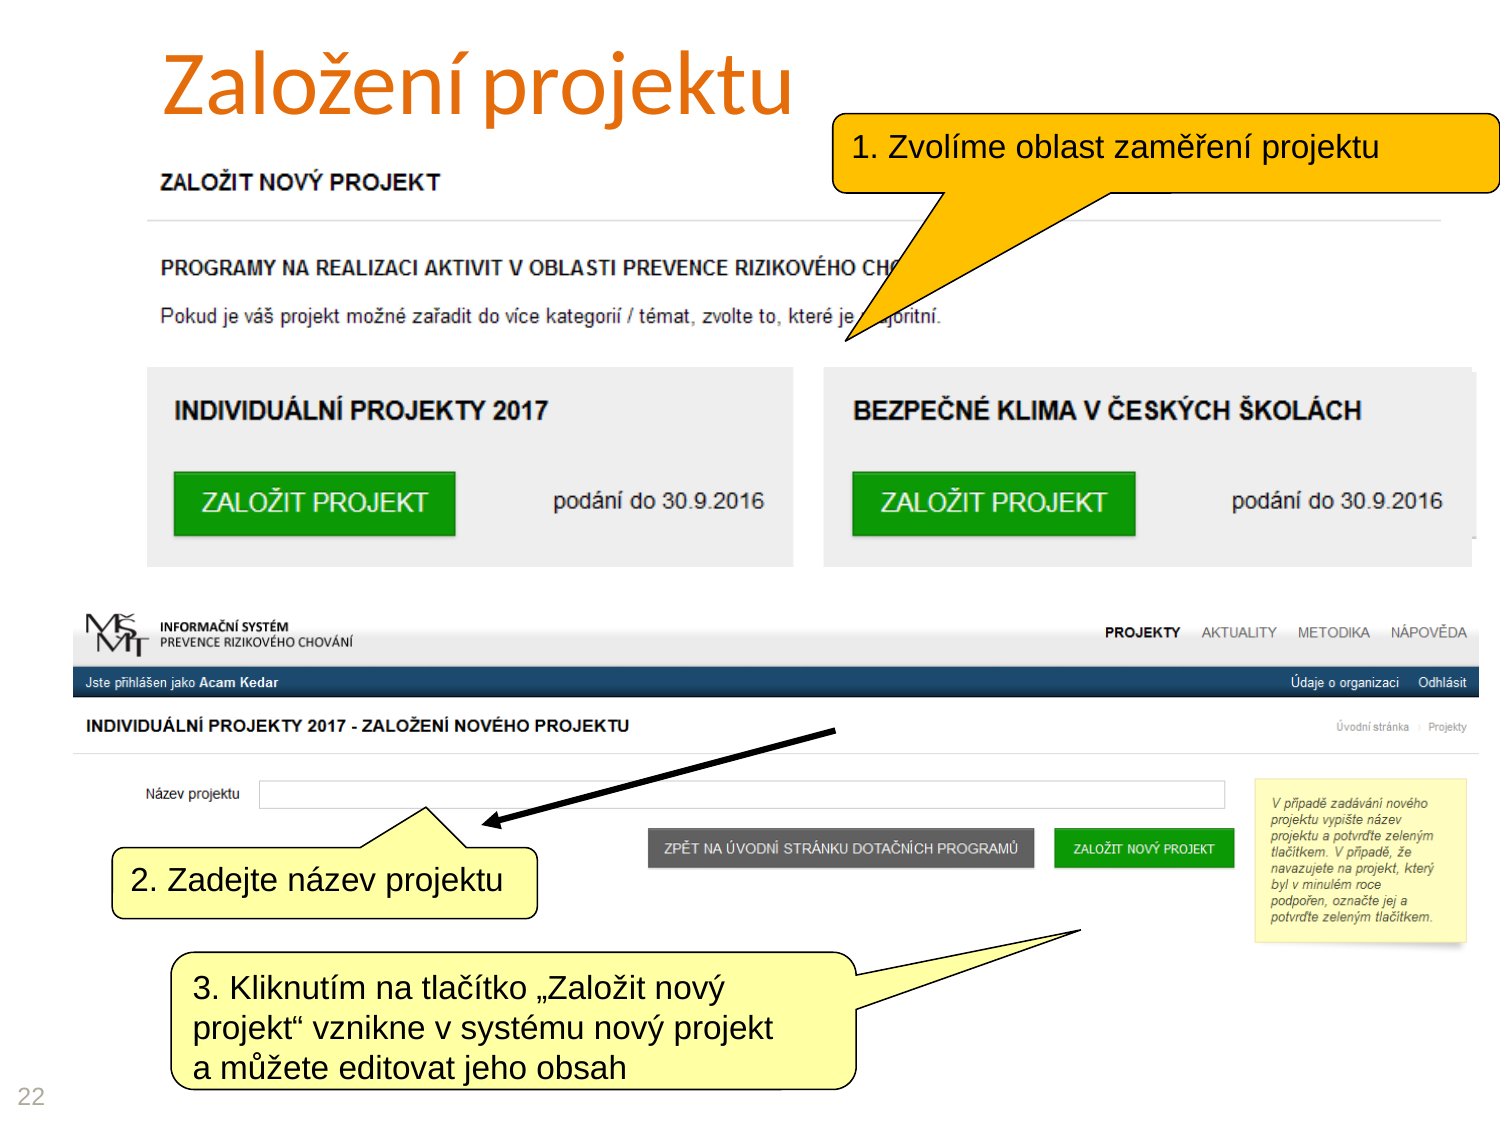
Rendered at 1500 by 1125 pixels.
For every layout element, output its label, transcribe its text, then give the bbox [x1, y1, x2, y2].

picture [147, 367, 1472, 567]
text_box 1. Zvolíme oblast zaměření projektu [832, 113, 1500, 193]
text_box 22 [0, 1039, 69, 1118]
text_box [147, 160, 1480, 539]
text_box 3. Kliknutím na tlačítko „Založit nový projekt“ vznikne v systému nový projekt a můžete editovat jeho obsah [171, 967, 977, 1090]
picture [72, 605, 1480, 959]
title Založení projektu [147, 31, 1372, 126]
